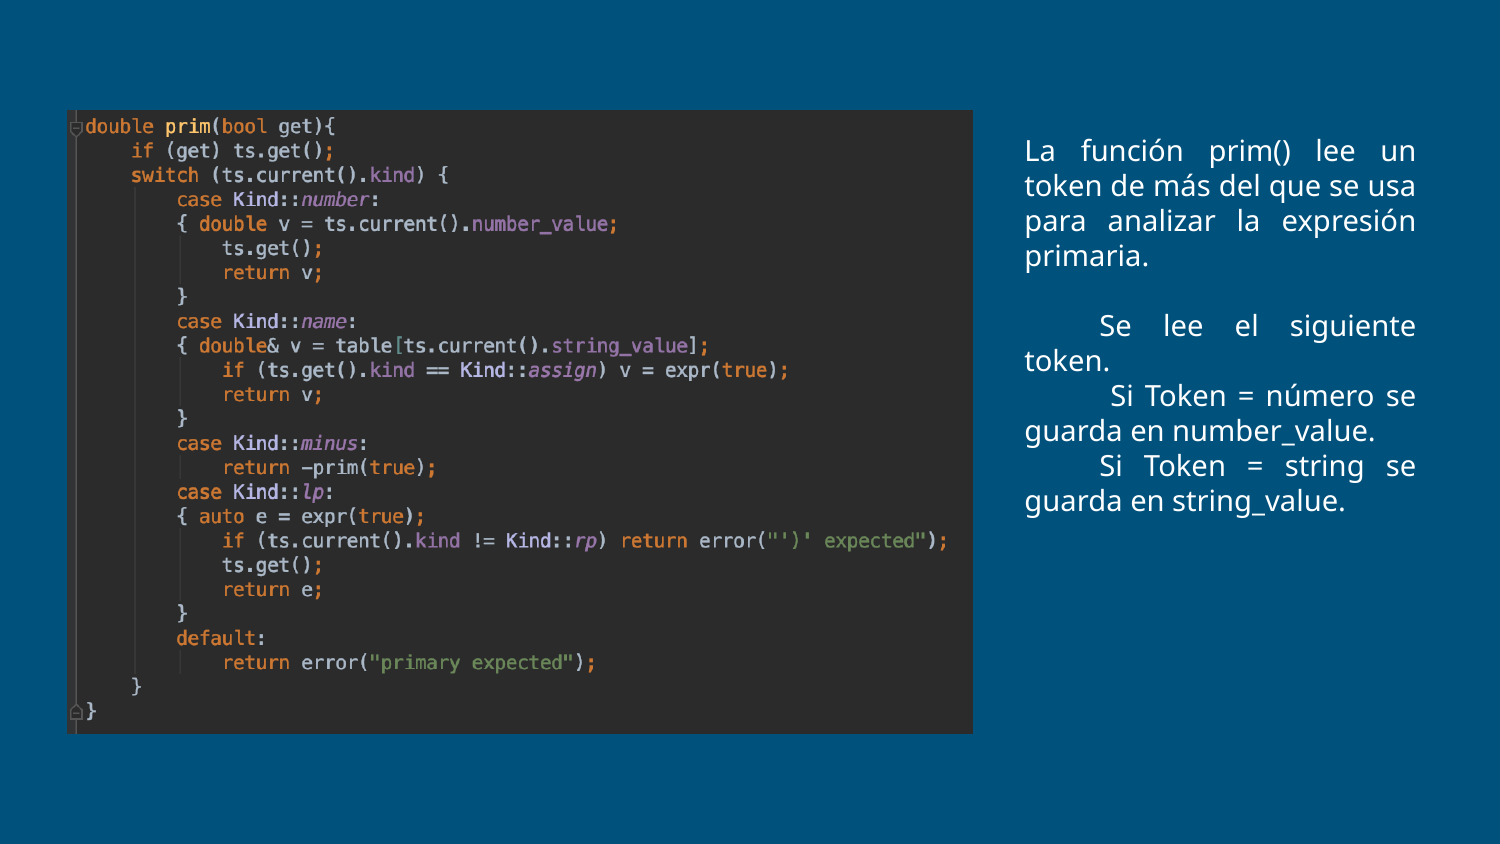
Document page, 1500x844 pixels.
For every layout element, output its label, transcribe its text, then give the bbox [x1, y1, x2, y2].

picture [68, 111, 972, 733]
text_box La función prim() lee un token de más del que se usa para analizar la expresión primaria. Se lee el siguiente token. Si Token = número se guarda en number_value. Si Token = string se guarda en string_value. [1009, 117, 1432, 713]
